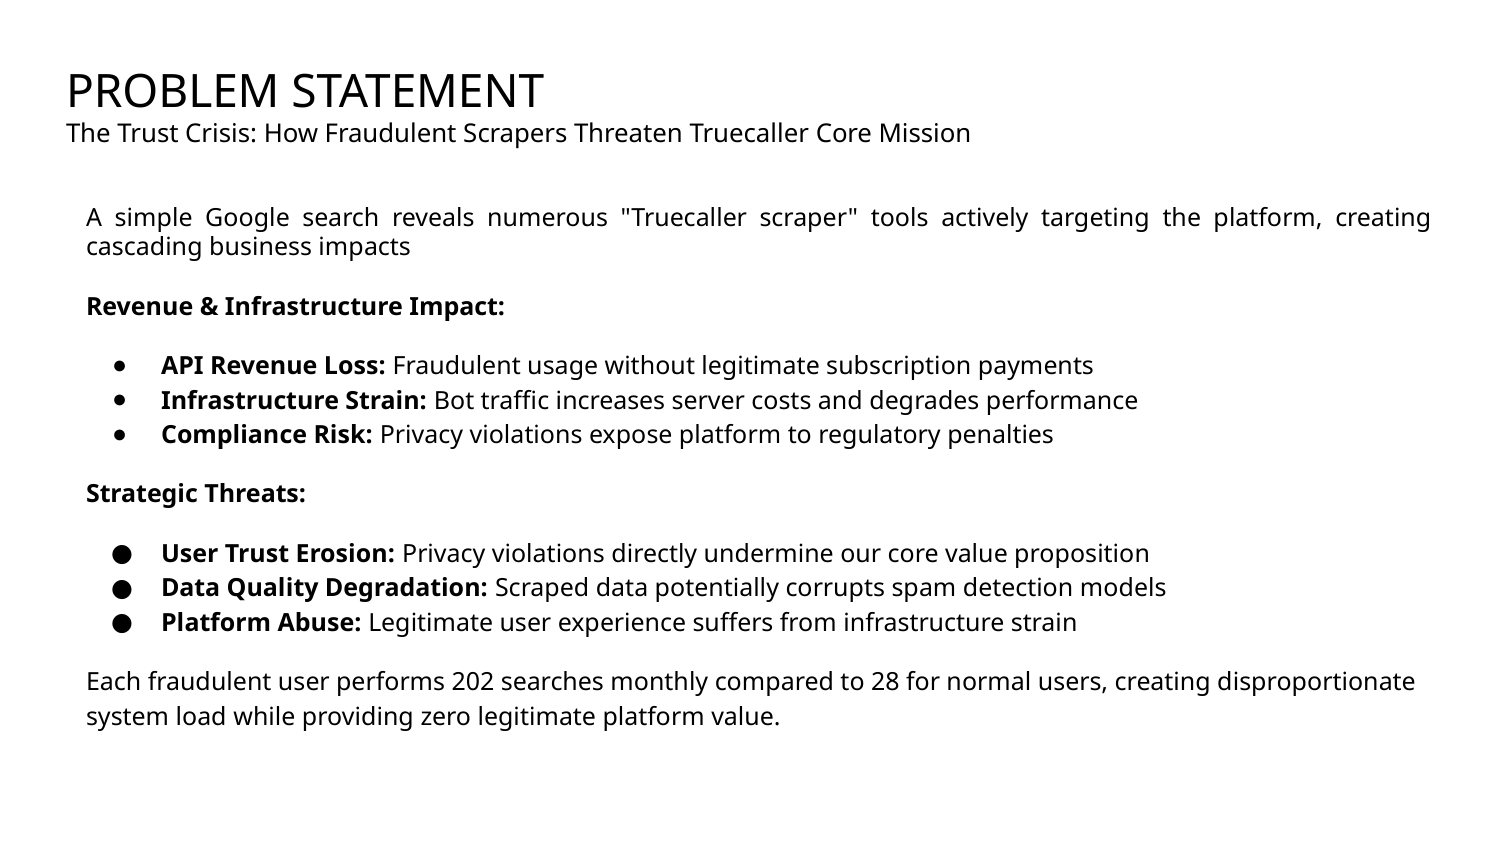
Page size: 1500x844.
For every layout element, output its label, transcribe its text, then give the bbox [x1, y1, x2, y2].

list A simple Google search reveals numerous "Truecaller scraper" tools actively targeting the platform, creating cascading business impacts Revenue & Infrastructure Impact: API Revenue Loss: Fraudulent usage without legitimate subscription payments Infrastructure Strain: Bot traffic increases server costs and degrades performance Compliance Risk: Privacy violations expose platform to regulatory penalties Strategic Threats: User Trust Erosion: Privacy violations directly undermine our core value proposition Data Quality Degradation: Scraped data potentially corrupts spam detection models Platform Abuse: Legitimate user experience suffers from infrastructure strain Each fraudulent user performs 202 searches monthly compared to 28 for normal users, creating disproportionate system load while providing zero legitimate platform value. [71, 189, 1449, 802]
title PROBLEM STATEMENT The Trust Crisis: How Fraudulent Scrapers Threaten Truecaller Core Mission [51, 46, 1449, 164]
